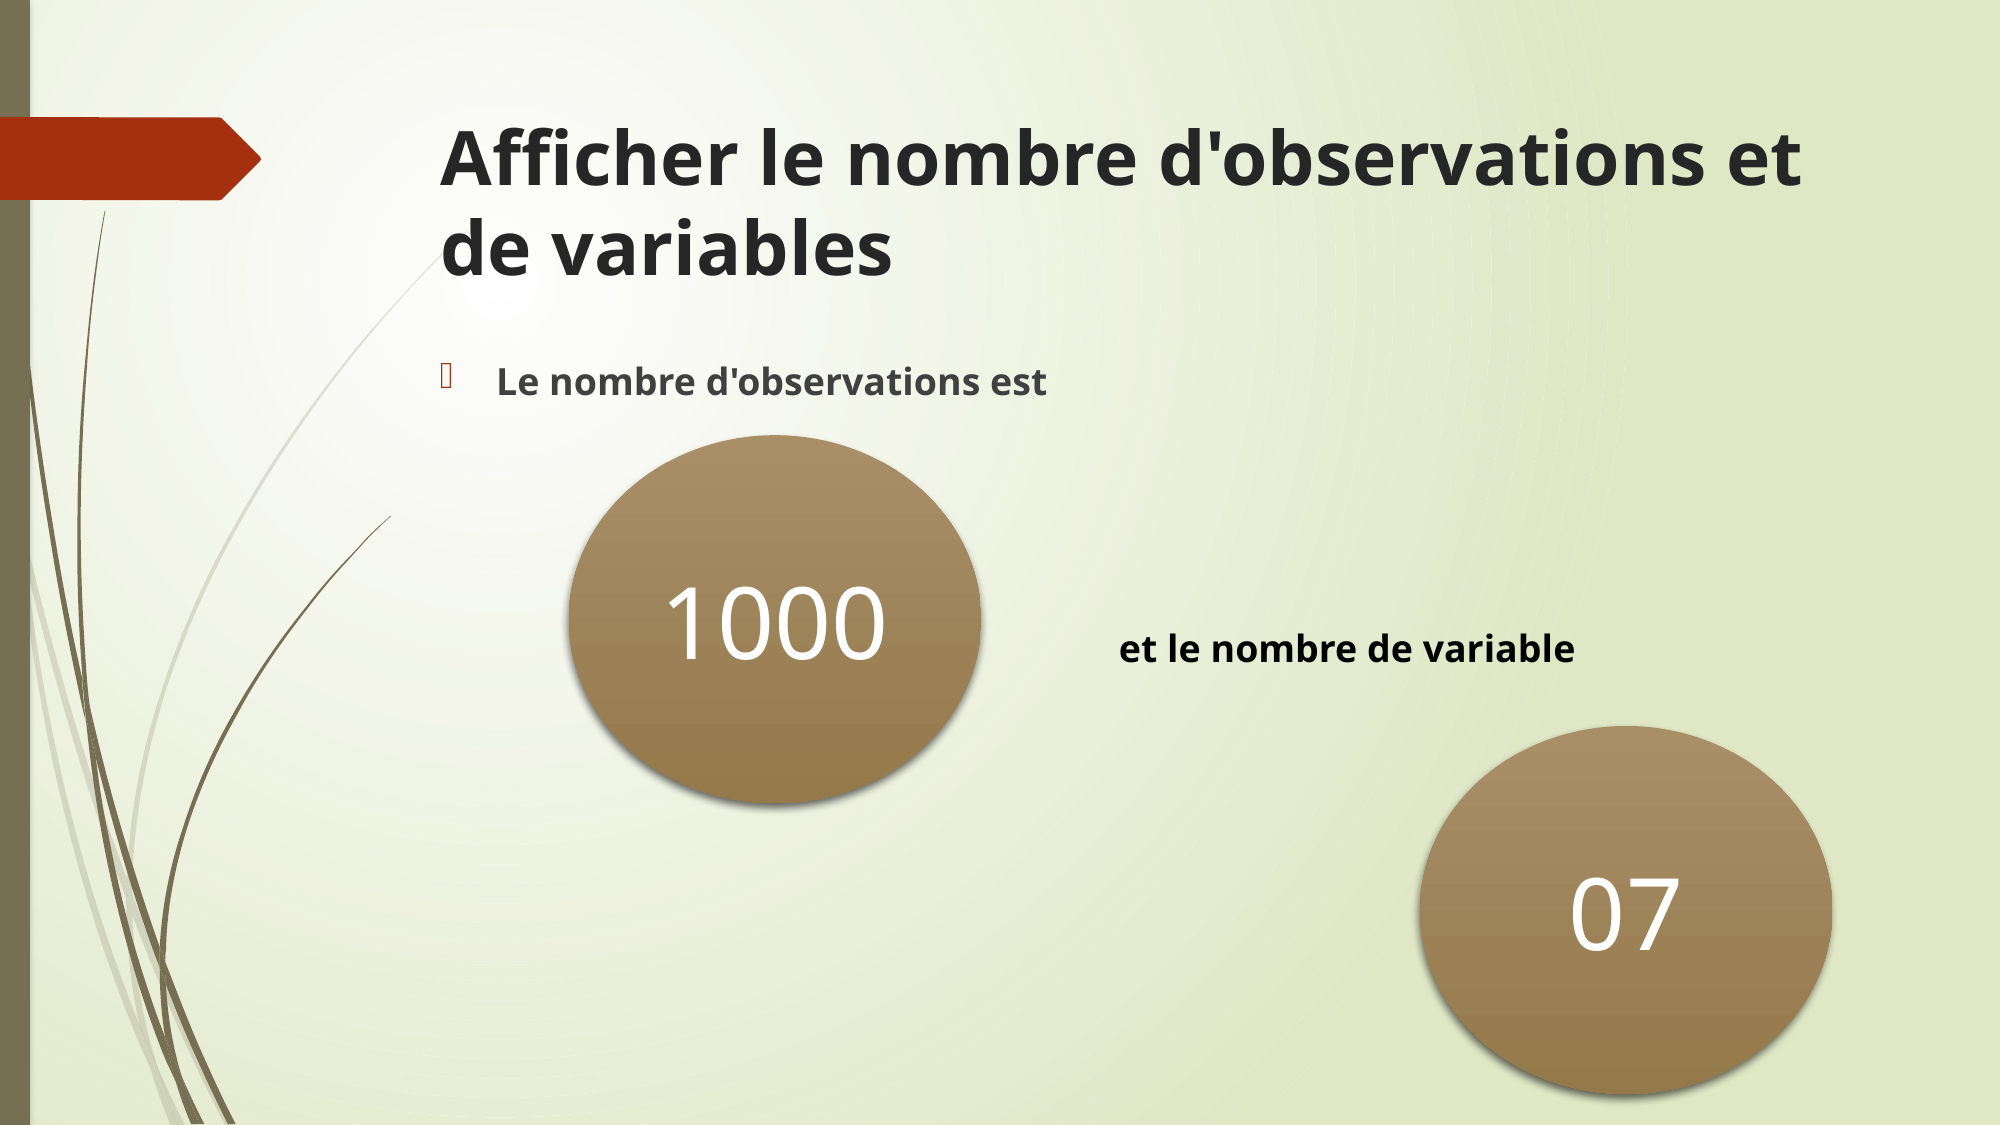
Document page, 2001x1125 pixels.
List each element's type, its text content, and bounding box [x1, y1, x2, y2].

text_box 07 [1420, 725, 1833, 1094]
text_box et le nombre de variable [1104, 617, 1736, 677]
text_box 1000 [568, 435, 982, 804]
title Afficher le nombre d'observations et de variables [425, 102, 1888, 313]
list Le nombre d'observations est [424, 350, 1888, 718]
